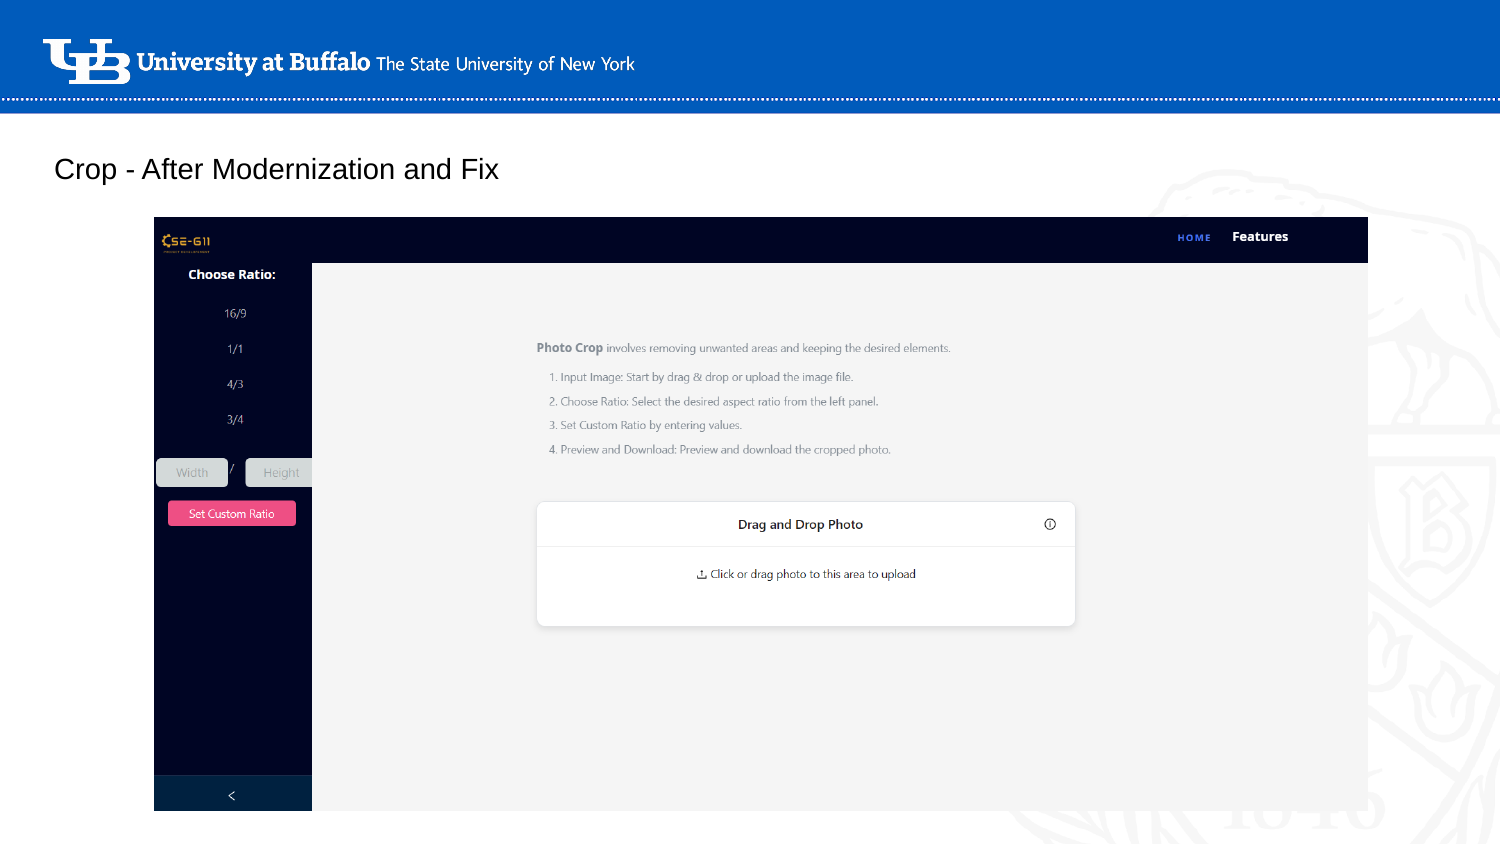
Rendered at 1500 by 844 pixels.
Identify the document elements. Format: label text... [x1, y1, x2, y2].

picture [0, 0, 1500, 844]
text_box Crop - After Modernization and Fix [39, 135, 1403, 201]
